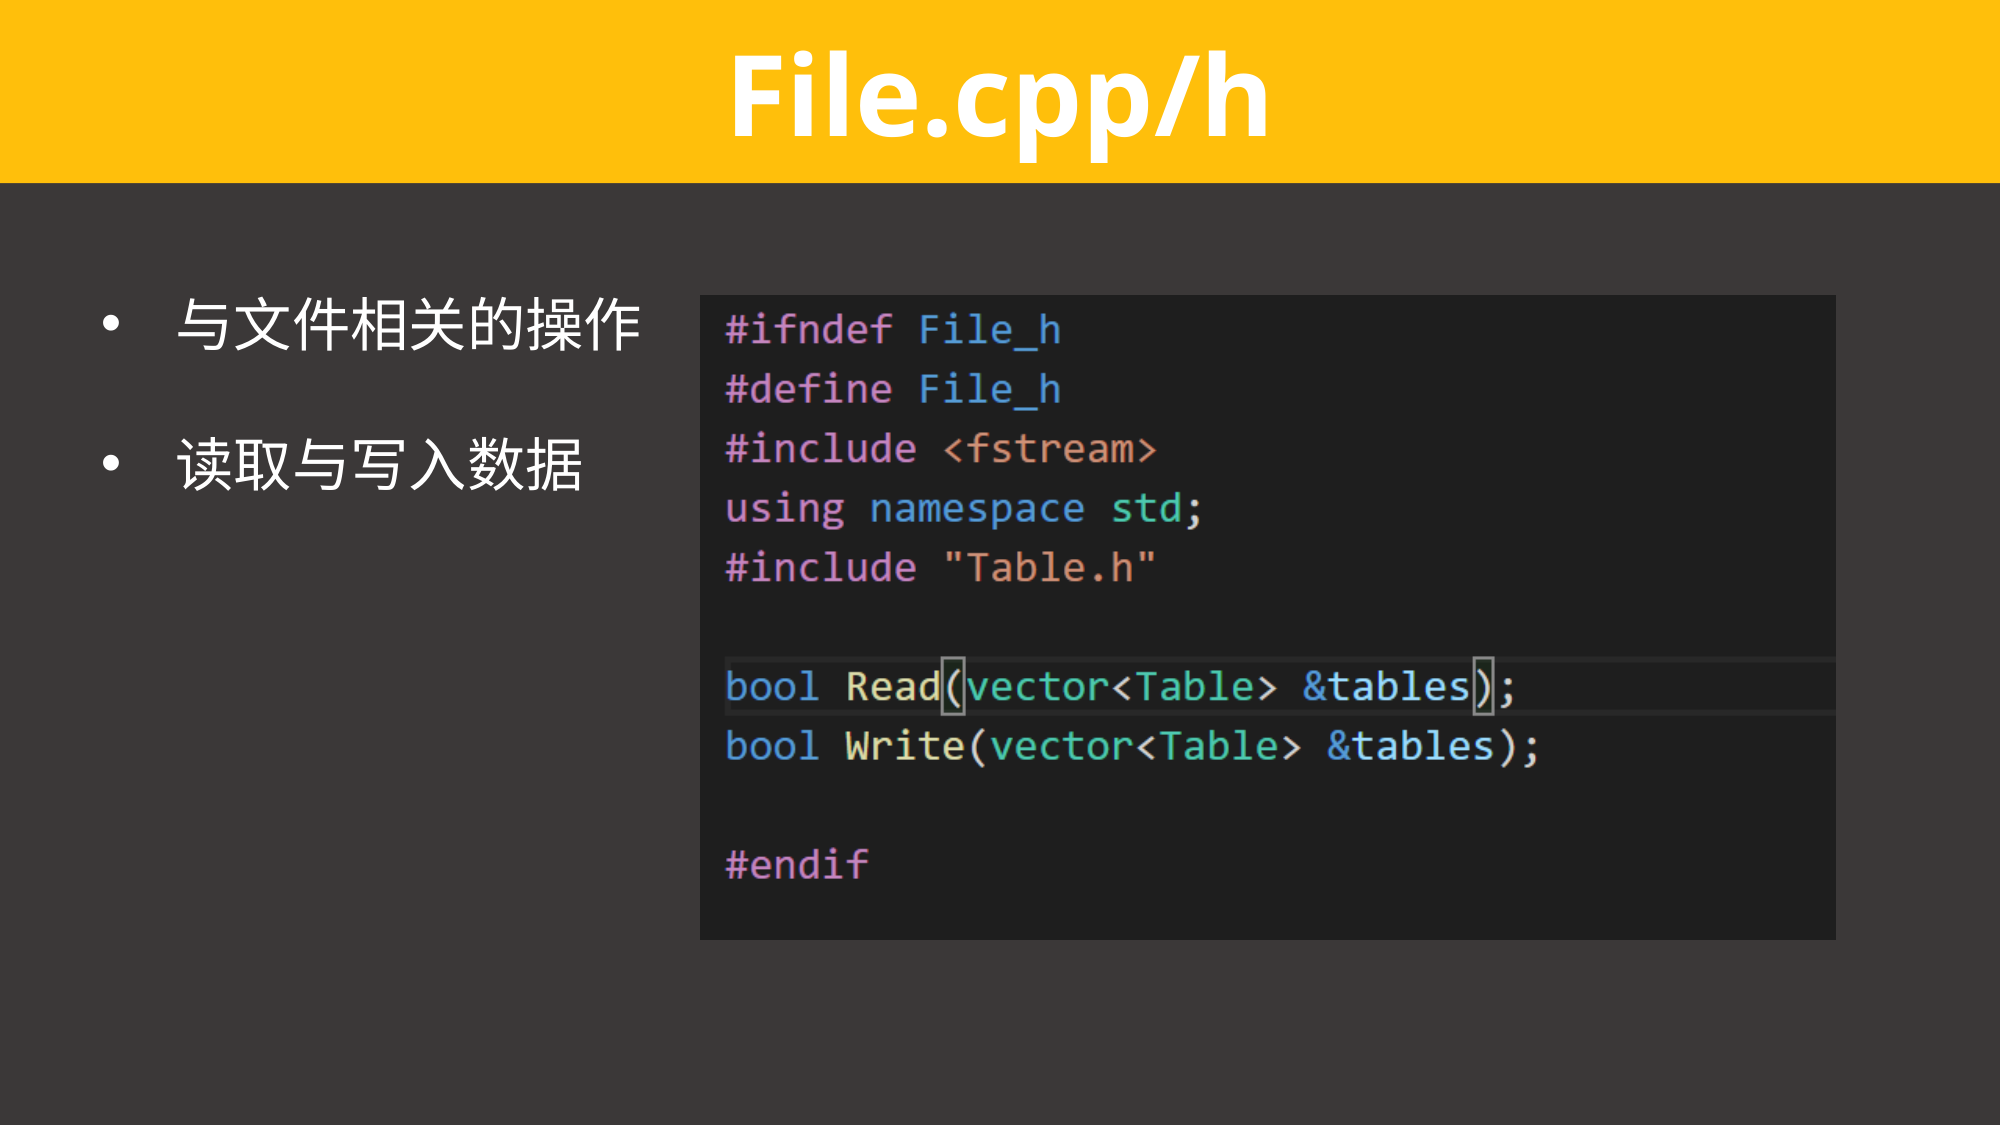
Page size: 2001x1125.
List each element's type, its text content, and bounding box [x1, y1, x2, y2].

text_box 与文件相关的操作 读取与写入数据 [85, 280, 774, 505]
text_box File.cpp/h [0, 0, 2000, 184]
picture [700, 295, 1836, 940]
